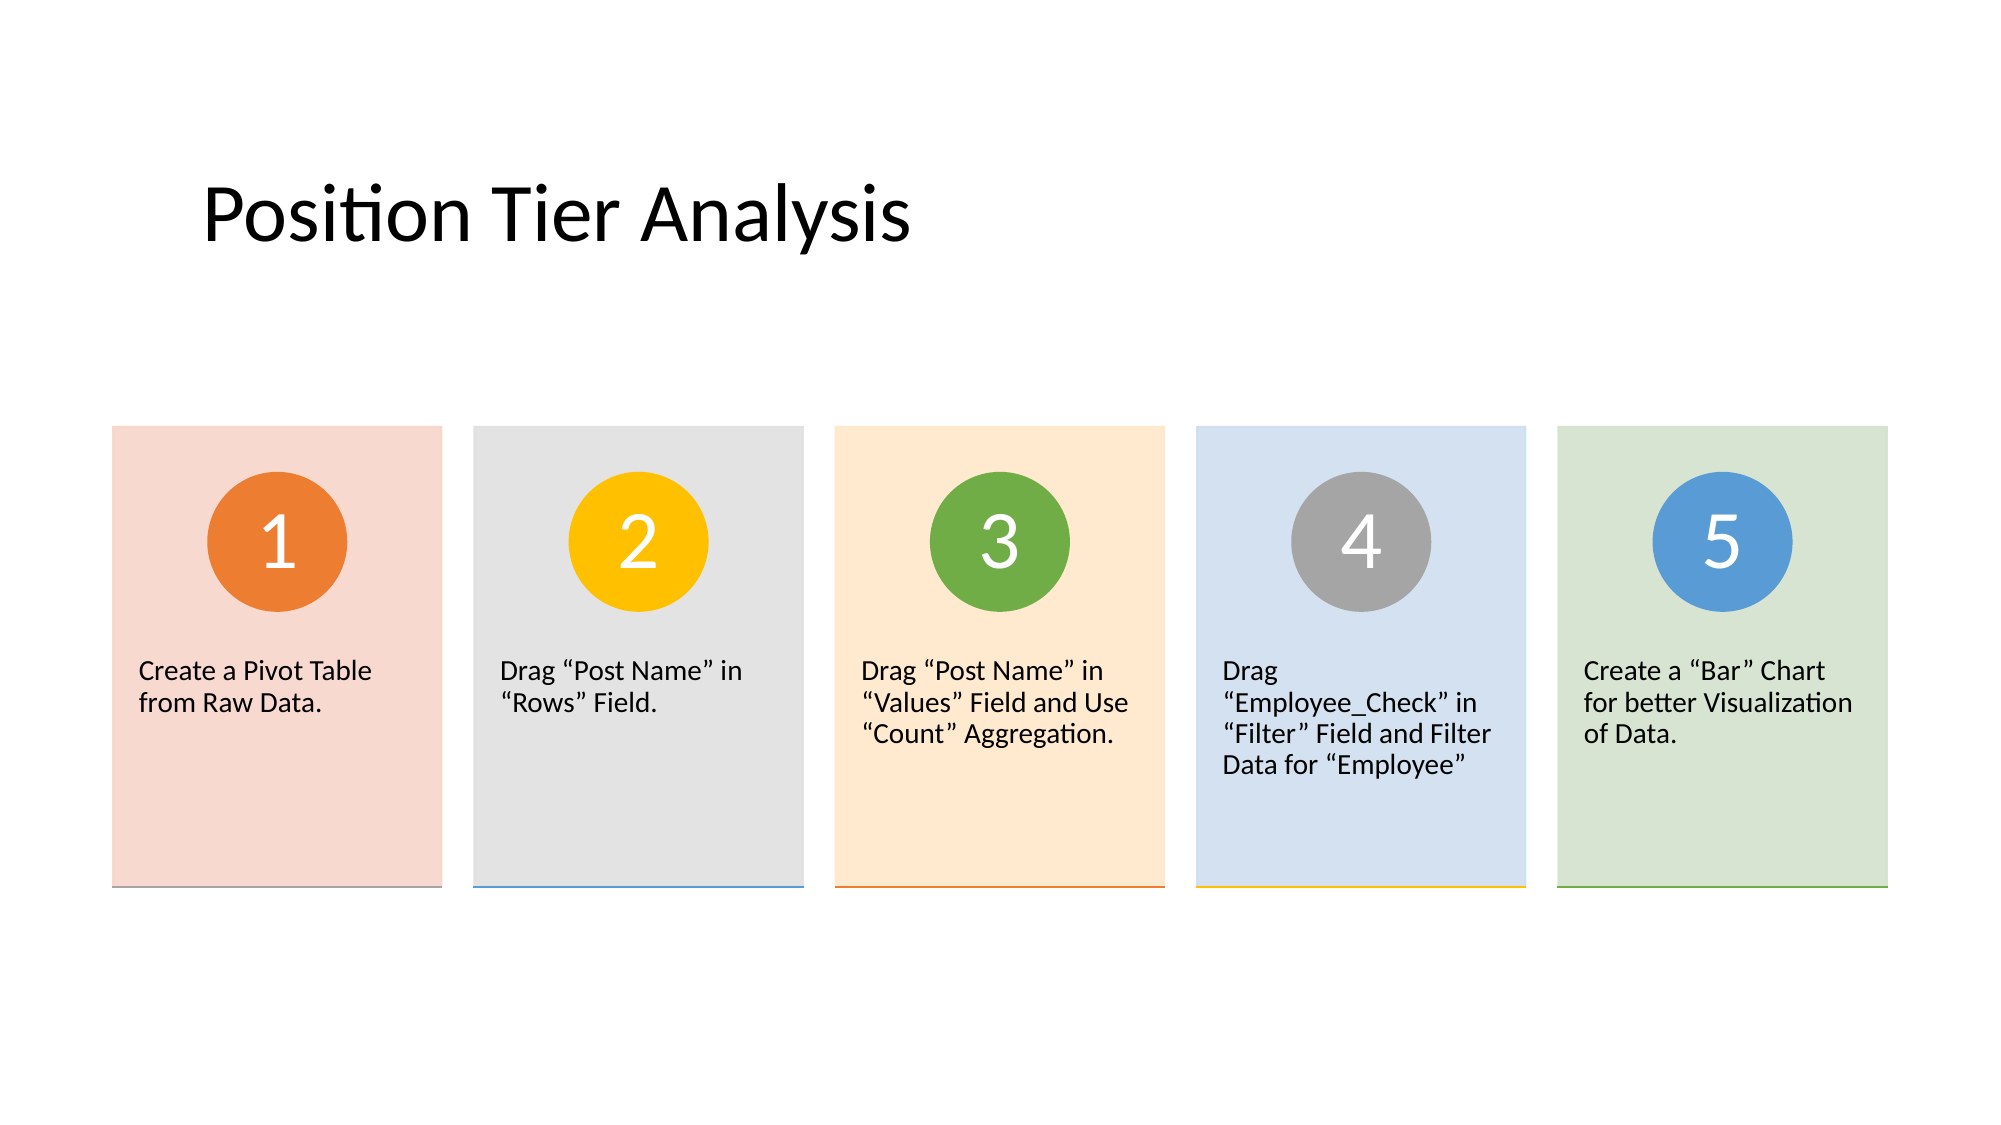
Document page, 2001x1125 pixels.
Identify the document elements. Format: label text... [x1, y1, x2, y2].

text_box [112, 426, 1888, 887]
title Position Tier Analysis [187, 162, 1813, 275]
